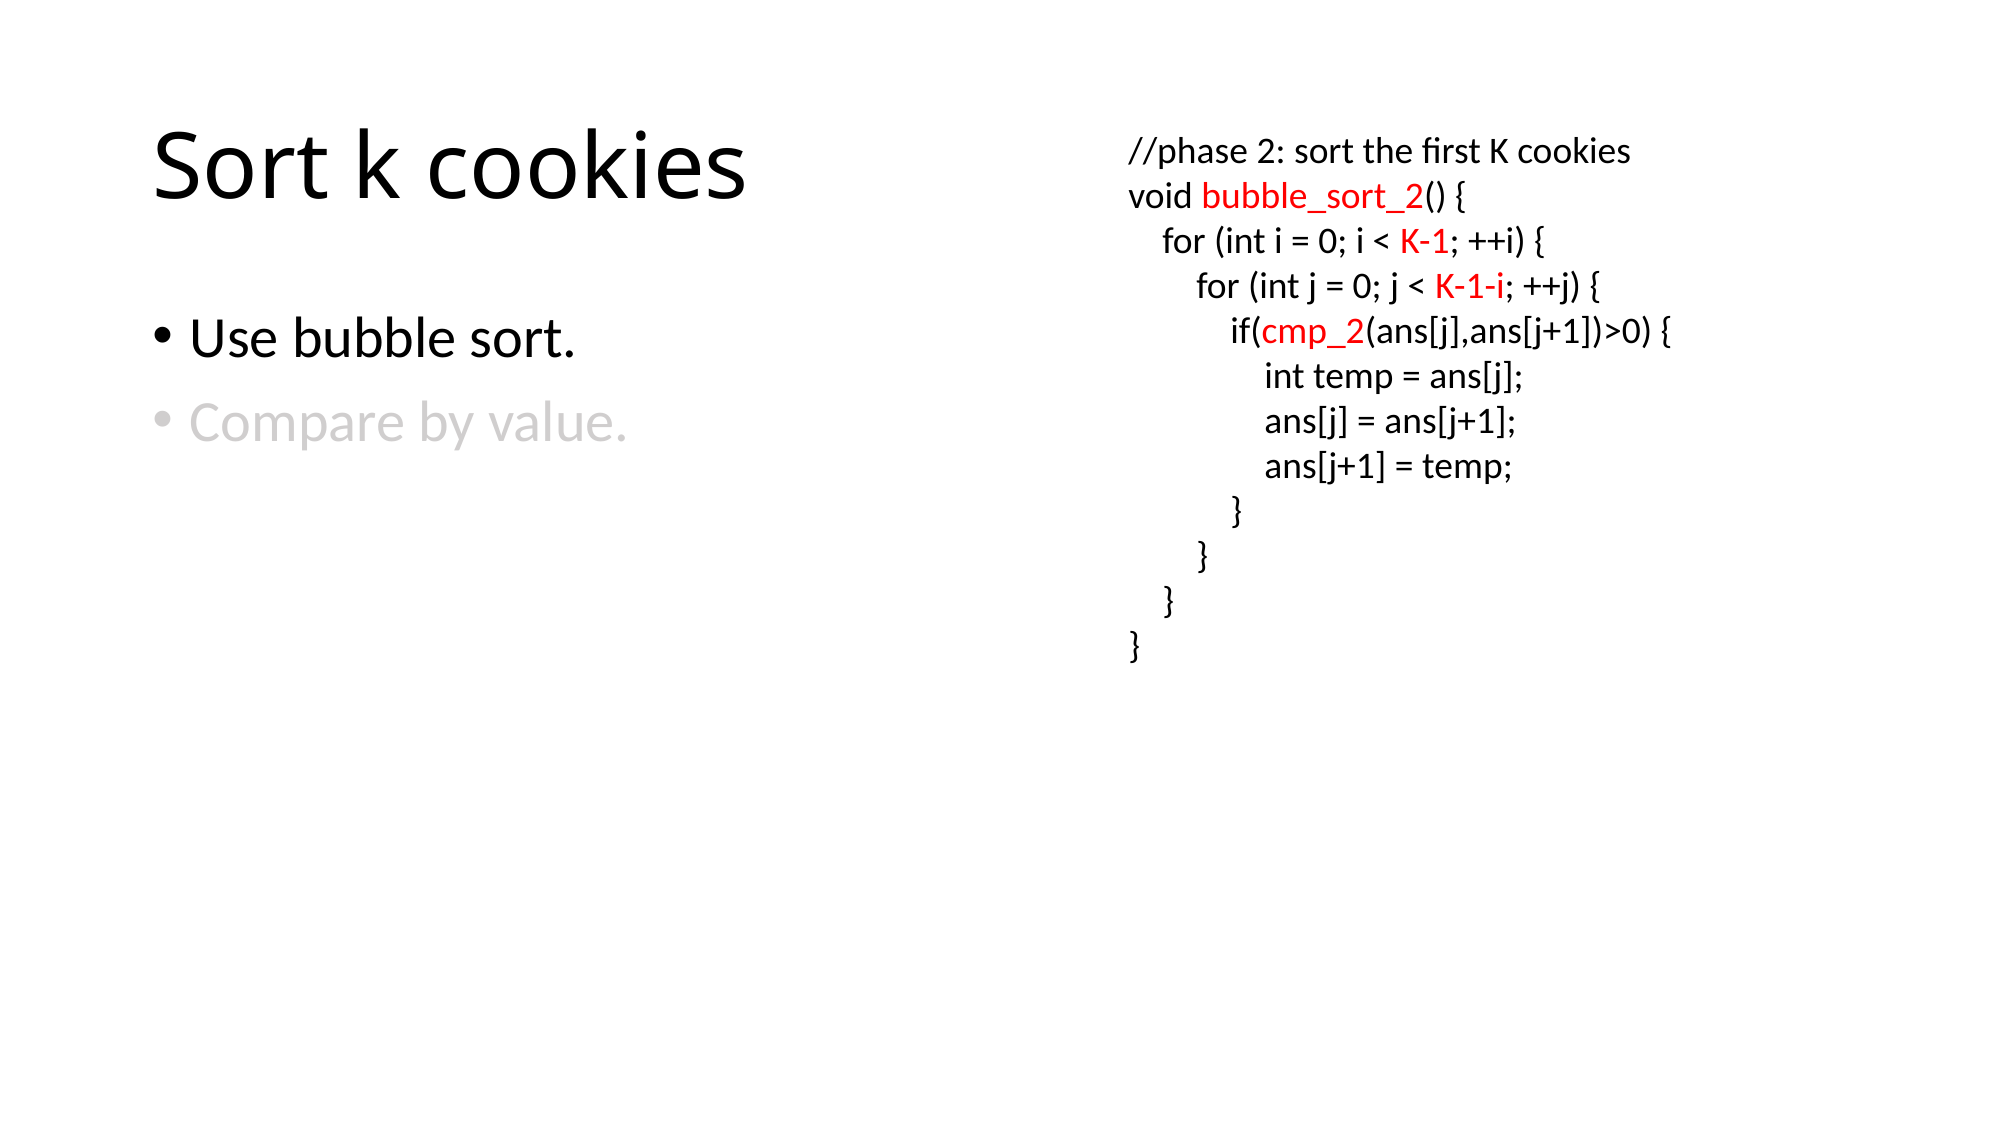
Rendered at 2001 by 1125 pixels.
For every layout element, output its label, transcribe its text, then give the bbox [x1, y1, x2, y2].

title Sort k cookies [137, 59, 1863, 278]
list Use bubble sort. Compare by value. [137, 299, 1863, 1014]
text_box //phase 2: sort the first K cookies void bubble_sort_2() { for (int i = 0; i < K-1; ++i) { for (int j = 0; j < K-1-i; ++j) { if(cmp_2(ans[j],ans[j+1])>0) { int temp = ans[j]; ans[j] = ans[j+1]; ans[j+1] = temp; } } } } [1113, 119, 1987, 674]
